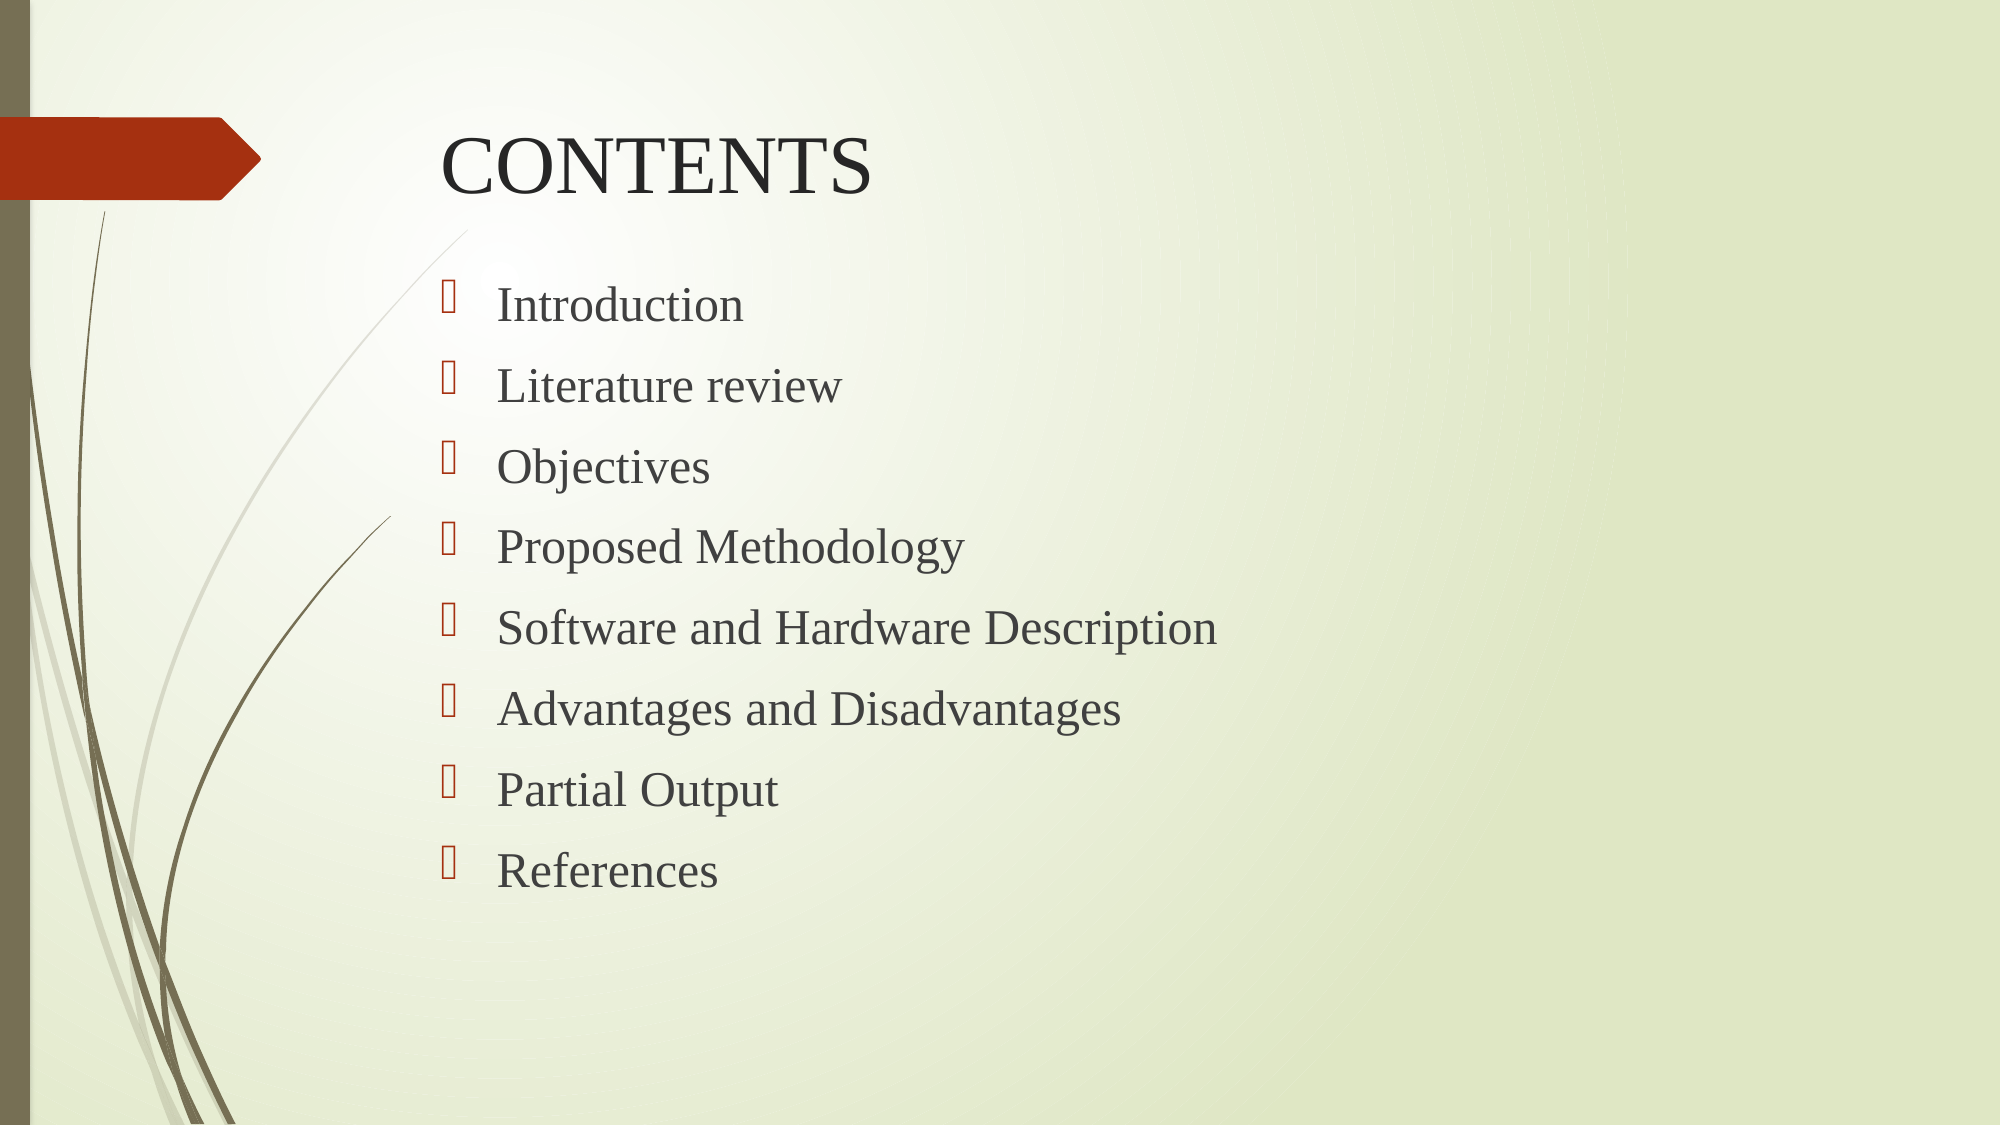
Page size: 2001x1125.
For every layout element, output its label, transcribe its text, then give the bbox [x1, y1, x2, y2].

title CONTENTS [425, 102, 1888, 313]
list Introduction Literature review Objectives Proposed Methodology Software and Hardware Description Advantages and Disadvantages Partial Output References [425, 263, 1793, 1002]
